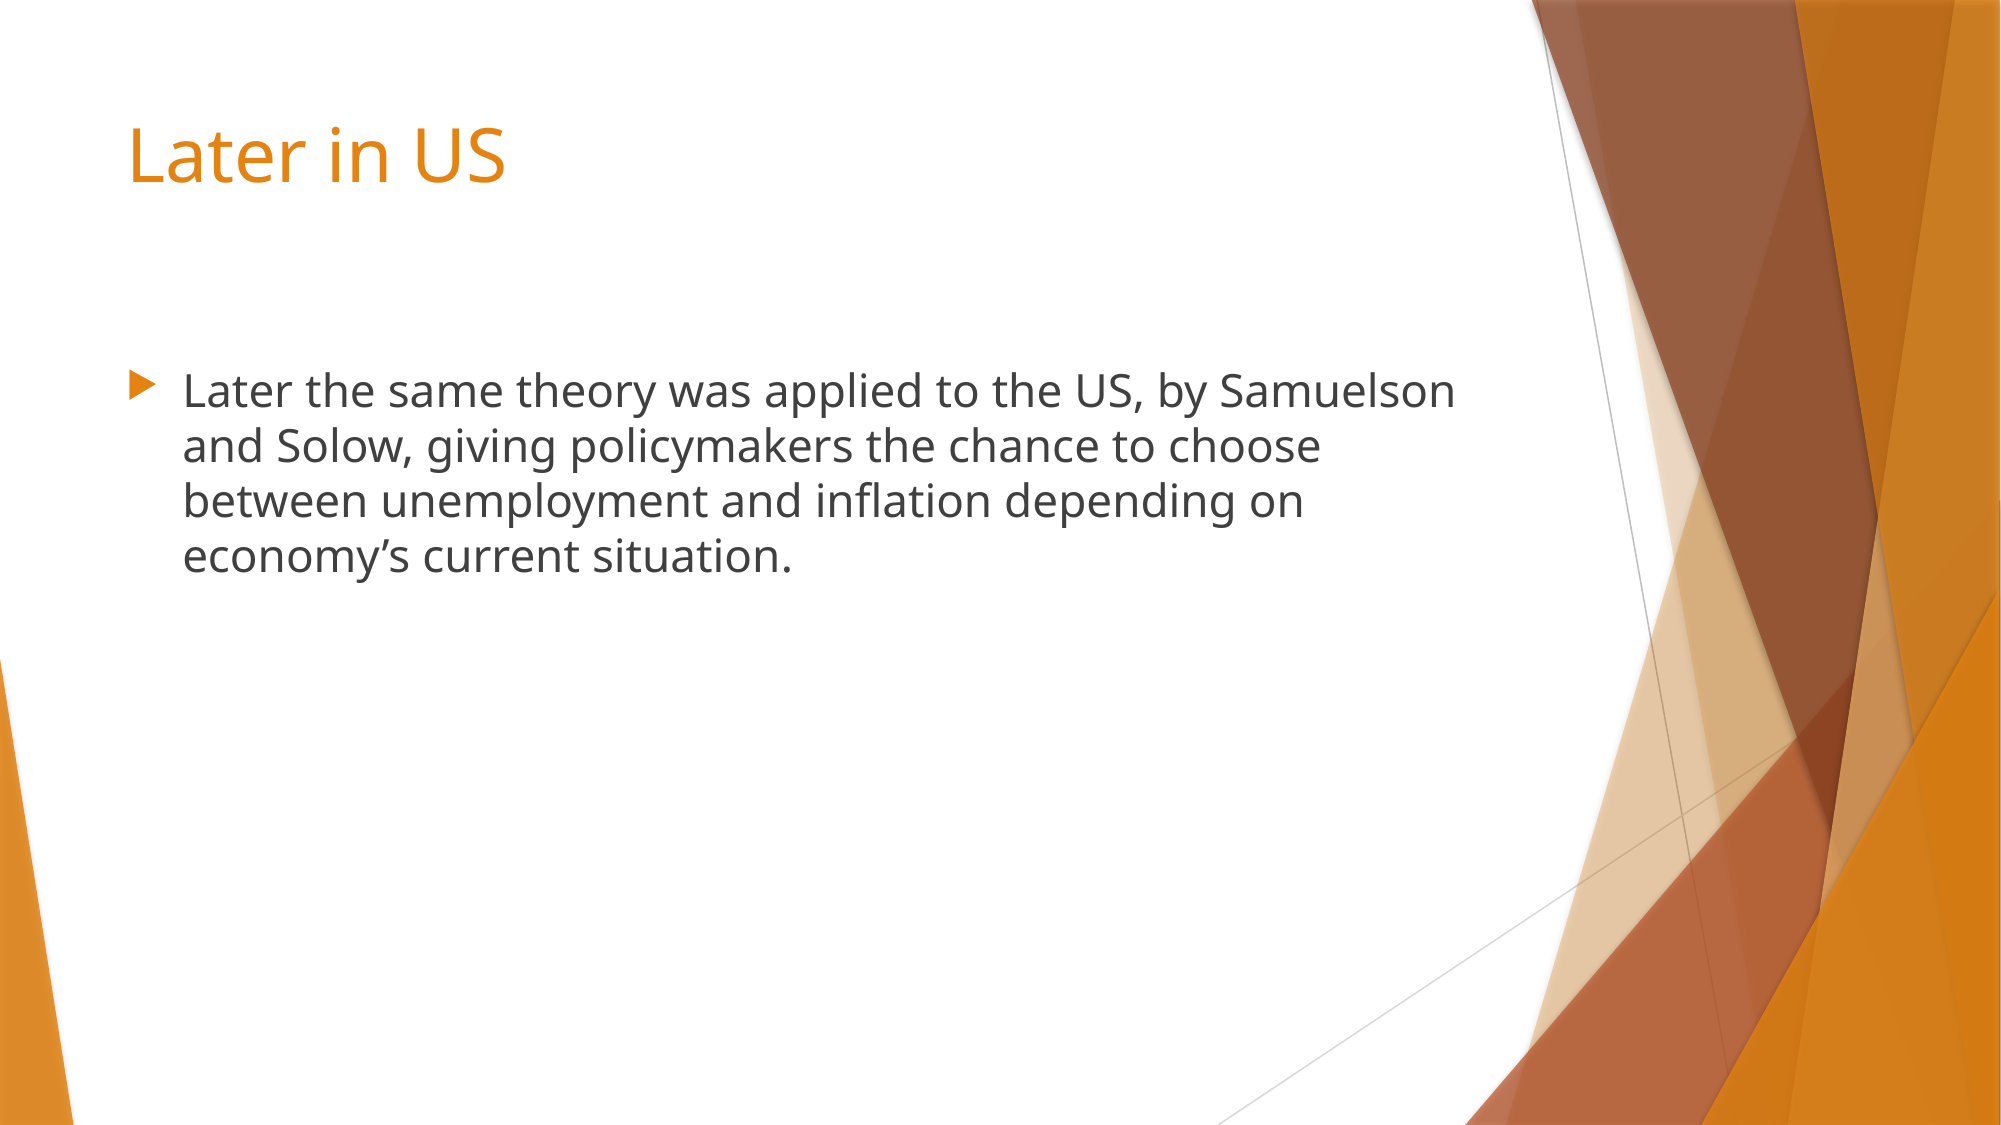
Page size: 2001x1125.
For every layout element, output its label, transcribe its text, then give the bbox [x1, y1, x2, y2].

title Later in US [111, 99, 1522, 317]
list Later the same theory was applied to the US, by Samuelson and Solow, giving policymakers the chance to choose between unemployment and inflation depending on economy’s current situation. [111, 354, 1522, 992]
